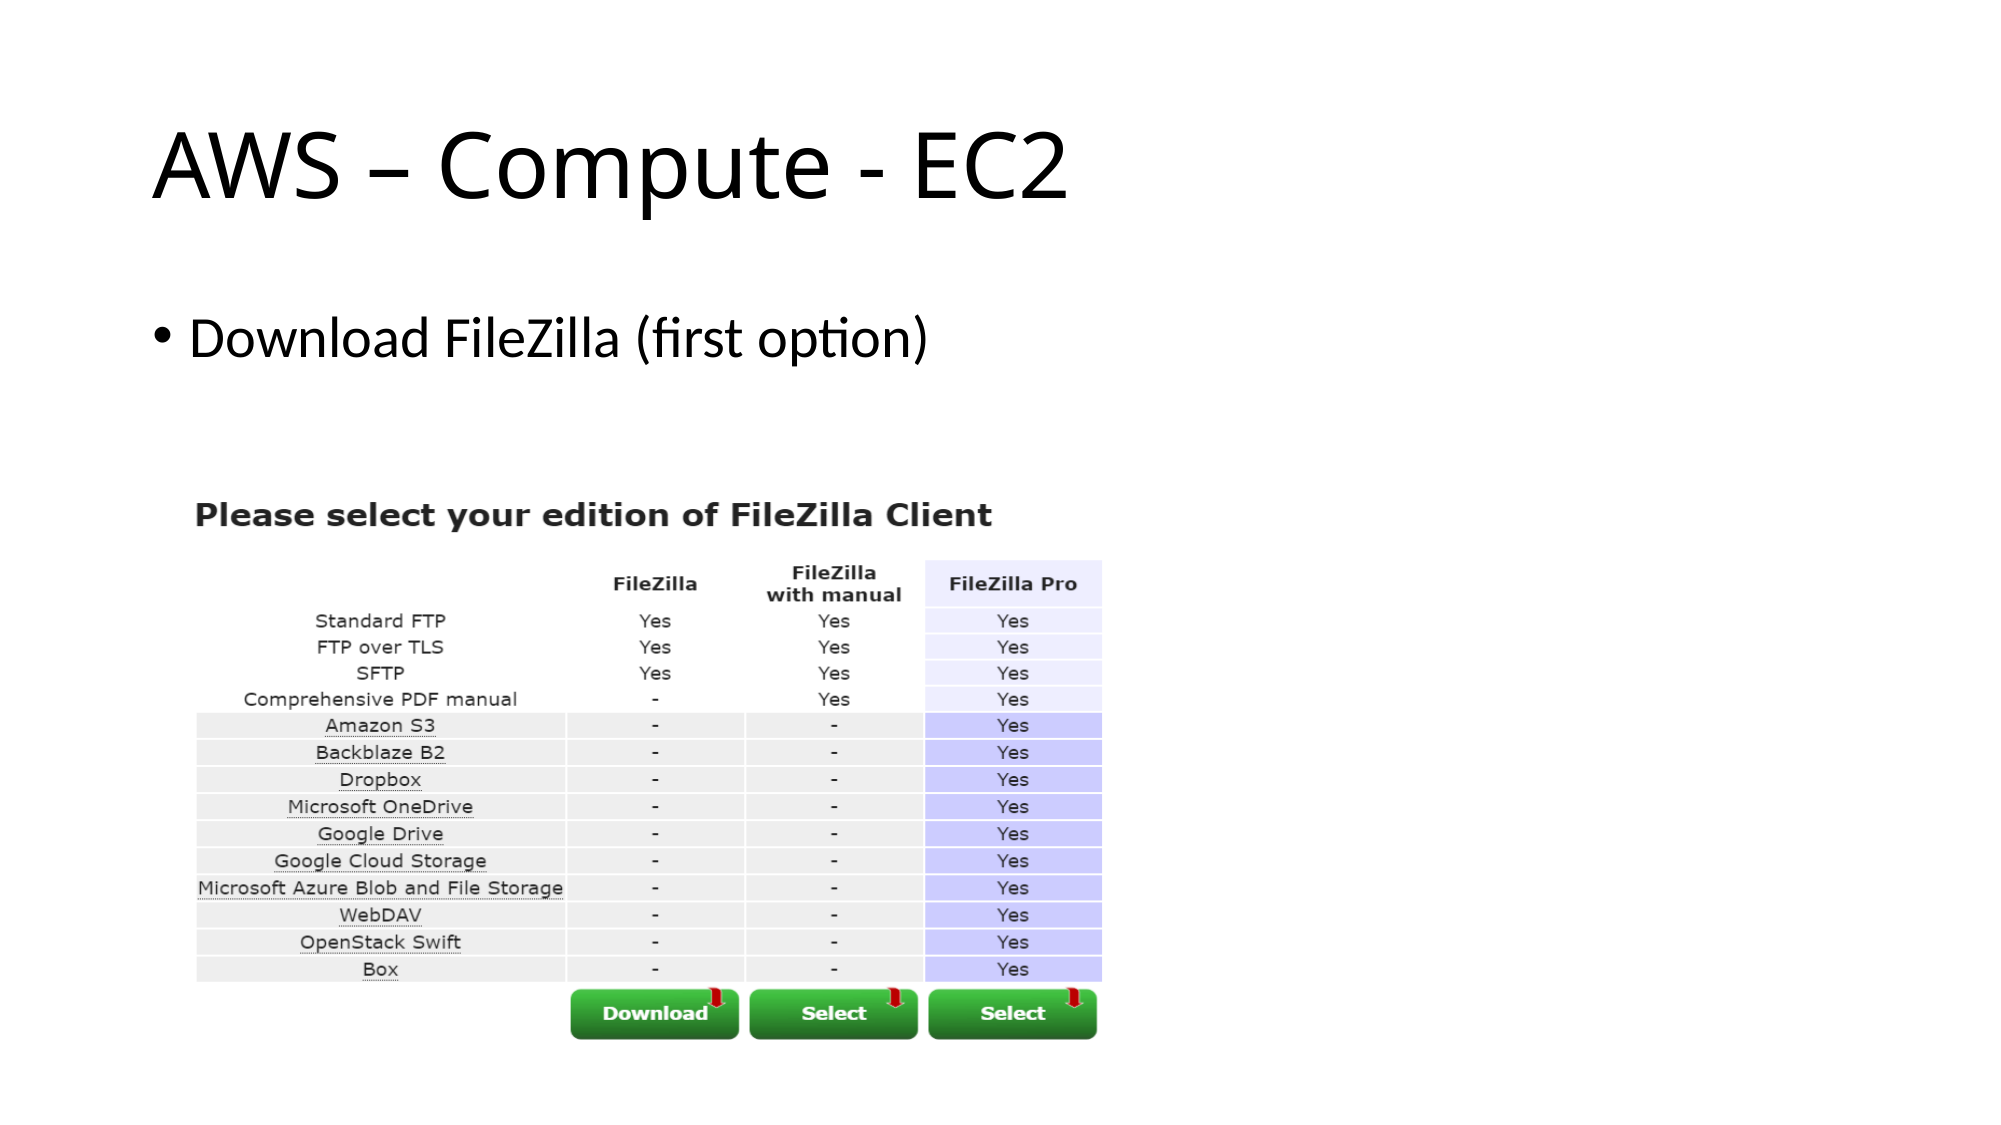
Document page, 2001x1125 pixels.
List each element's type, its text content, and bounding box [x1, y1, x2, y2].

title AWS – Compute - EC2 [137, 59, 1863, 278]
list Download FileZilla (first option) [137, 299, 1863, 1014]
picture [187, 483, 1115, 1066]
